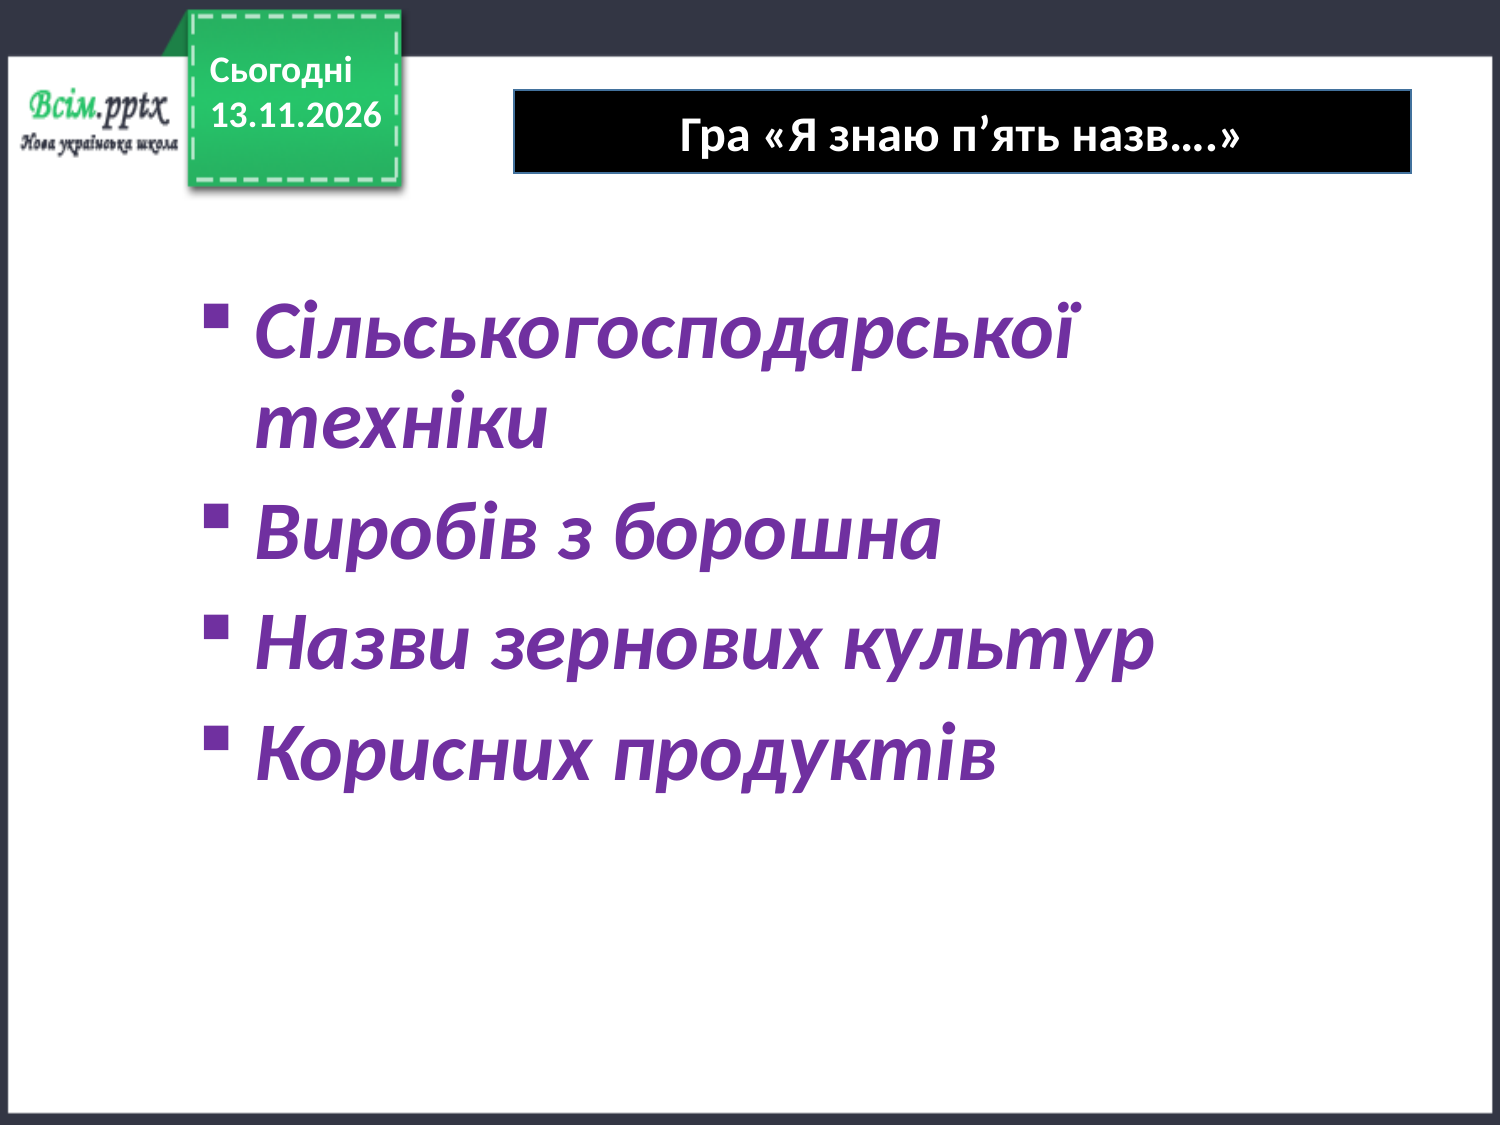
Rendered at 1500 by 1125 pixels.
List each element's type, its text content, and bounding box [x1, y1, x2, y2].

picture [0, 0, 1500, 1125]
subtitle Сільськогосподарської техніки Виробів з борошна Назви зернових культур Корисних продуктів [183, 278, 1308, 551]
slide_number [194, 60, 533, 120]
text_box Гра «Я знаю п’ять назв….» [513, 89, 1412, 174]
